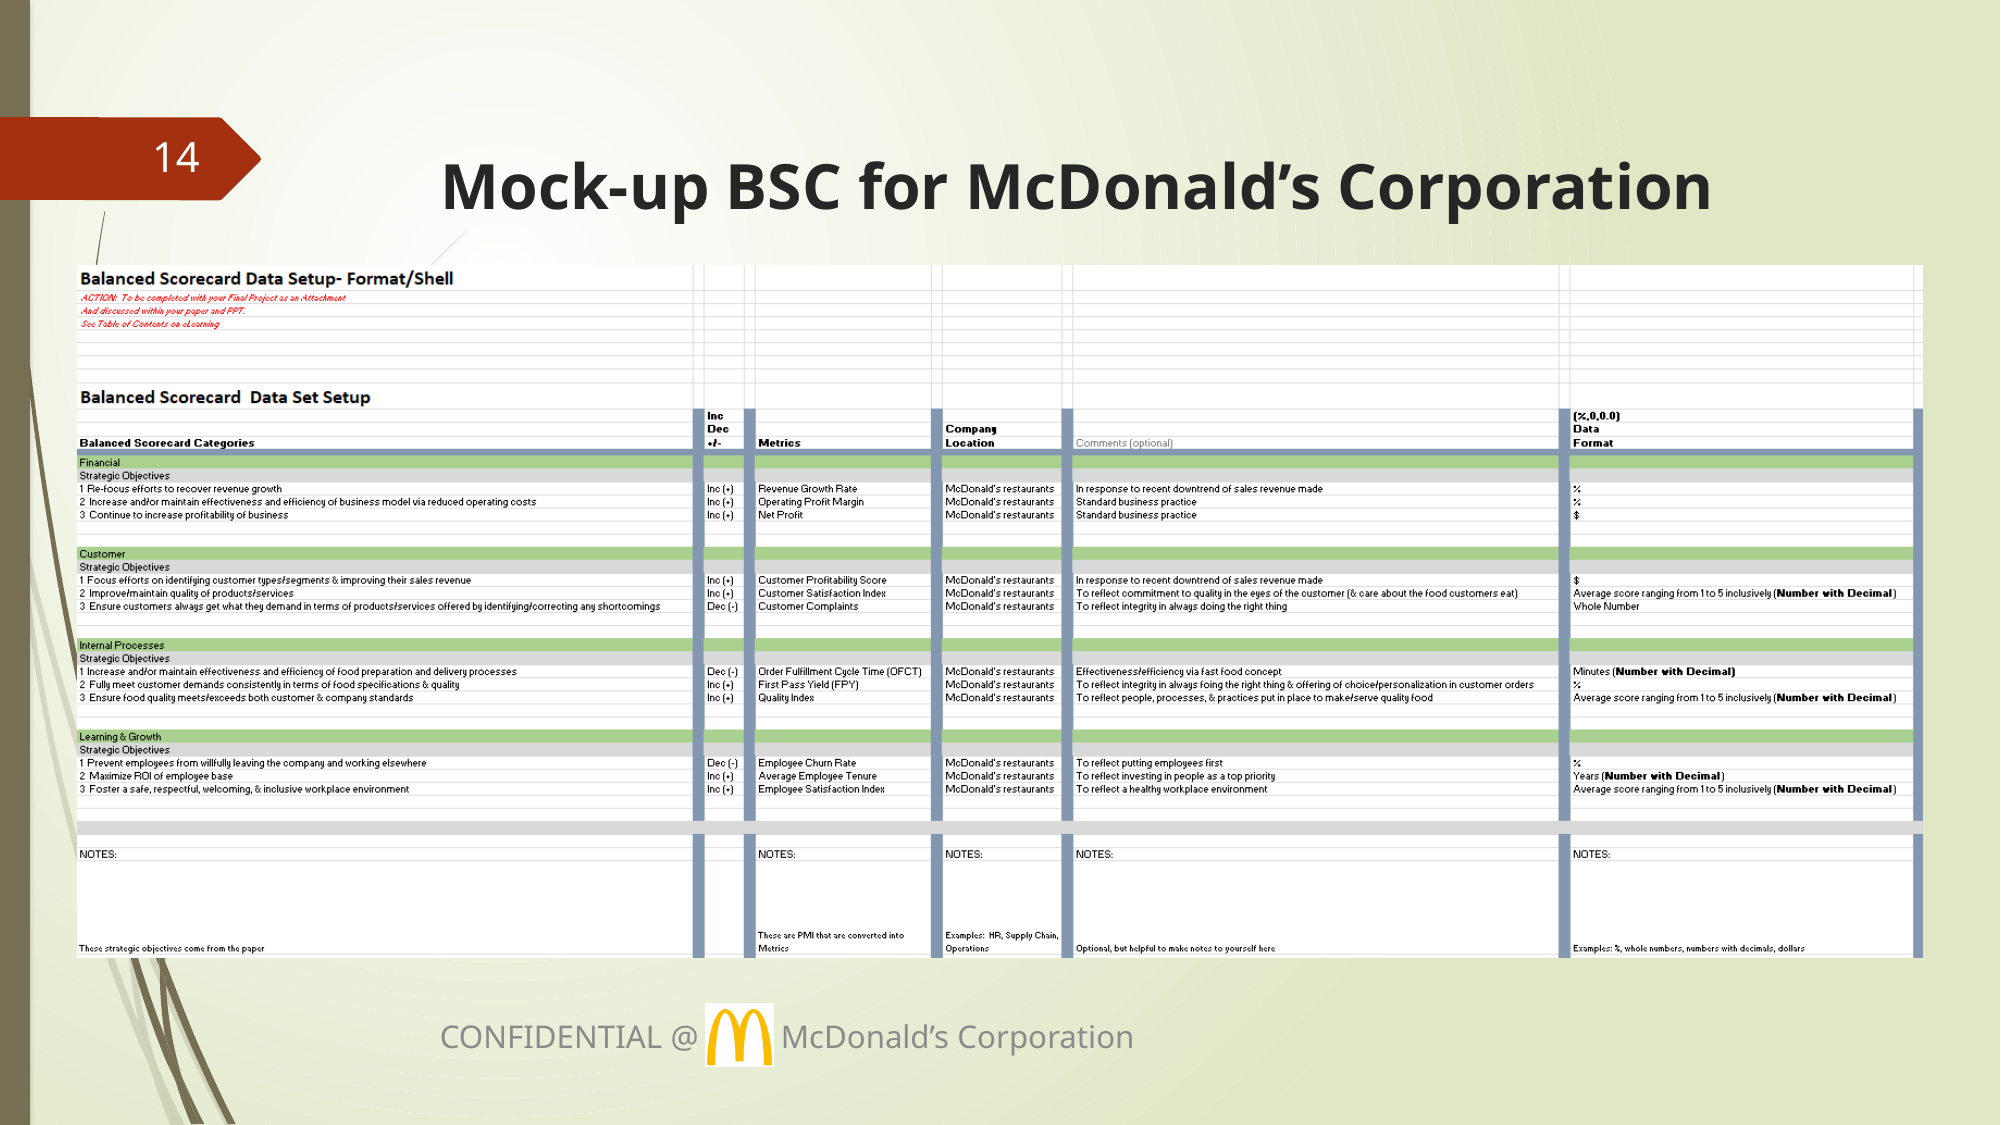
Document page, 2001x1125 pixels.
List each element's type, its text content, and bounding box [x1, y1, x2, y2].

footer CONFIDENTIAL @ McDonald’s Corporation [776, 1006, 1675, 1067]
footer CONFIDENTIAL @ McDonald’s Corporation [424, 1006, 702, 1067]
title Mock-up BSC for McDonald’s Corporation [425, 102, 1888, 264]
slide_number 14 [87, 129, 216, 190]
picture [705, 1003, 774, 1067]
picture [77, 265, 1923, 959]
